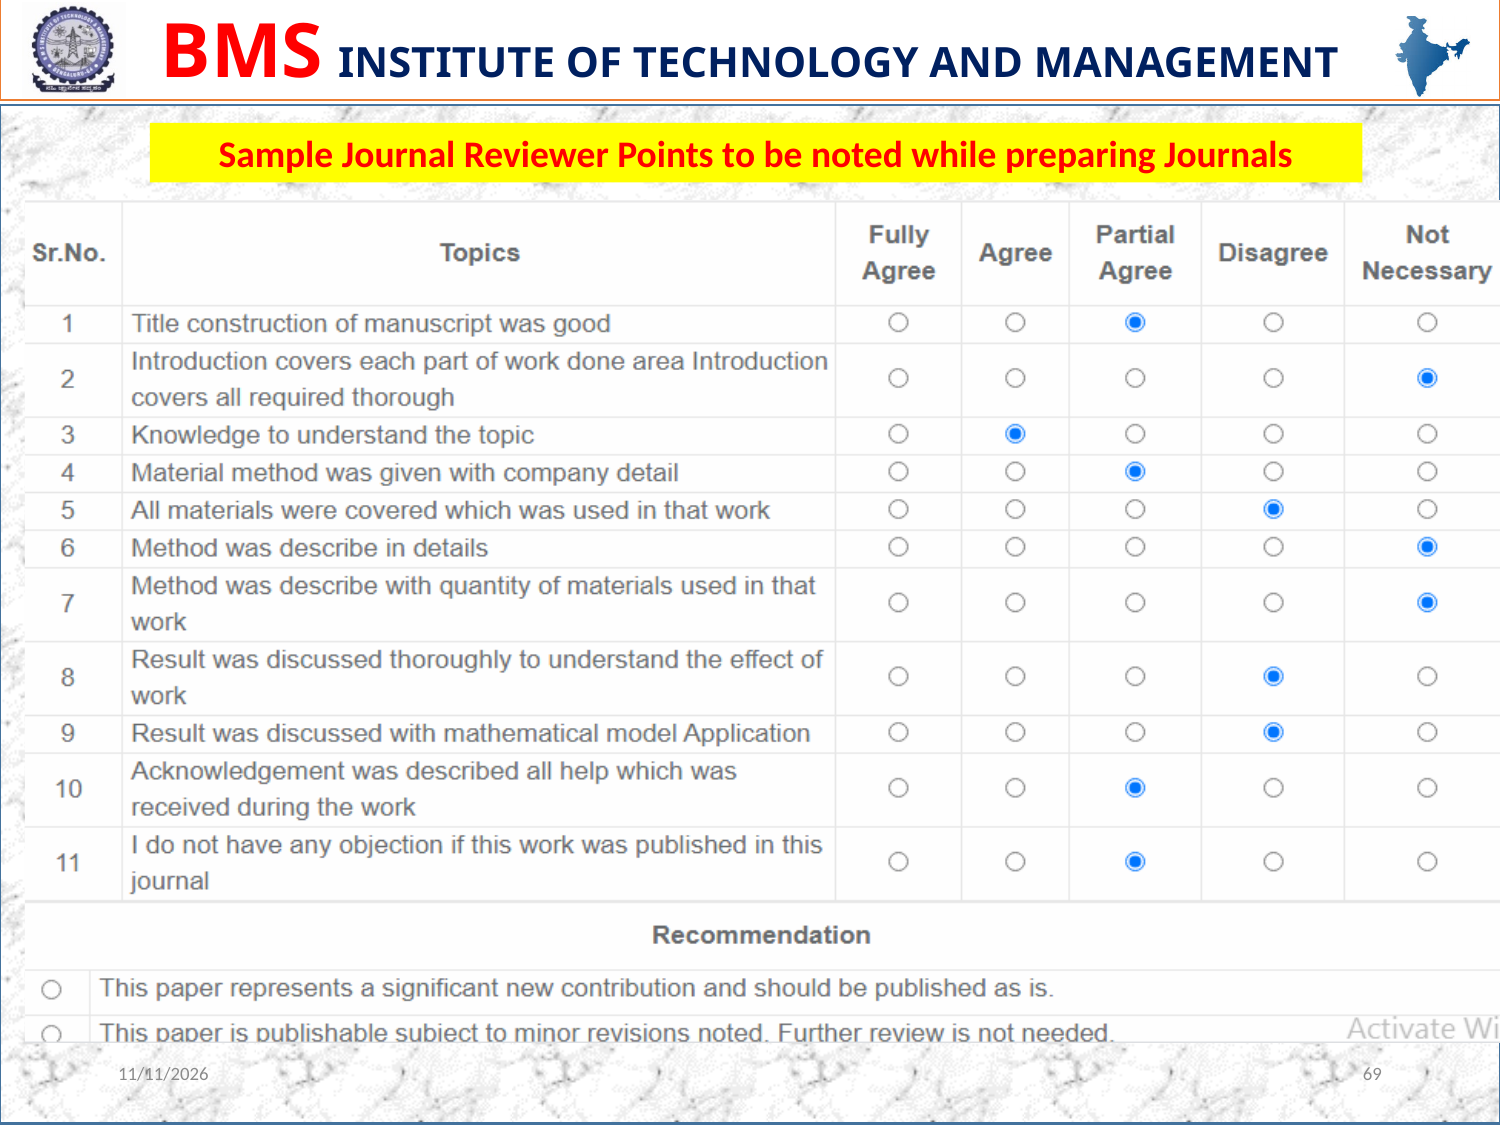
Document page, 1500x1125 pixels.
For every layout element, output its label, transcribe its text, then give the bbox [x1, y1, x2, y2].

slide_number 69 [1059, 1043, 1397, 1103]
picture [1395, 16, 1471, 98]
picture [22, 2, 126, 98]
text_box Sample Journal Reviewer Points to be noted while preparing Journals [149, 122, 1363, 183]
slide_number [103, 1043, 441, 1103]
picture [1, 106, 1500, 1122]
